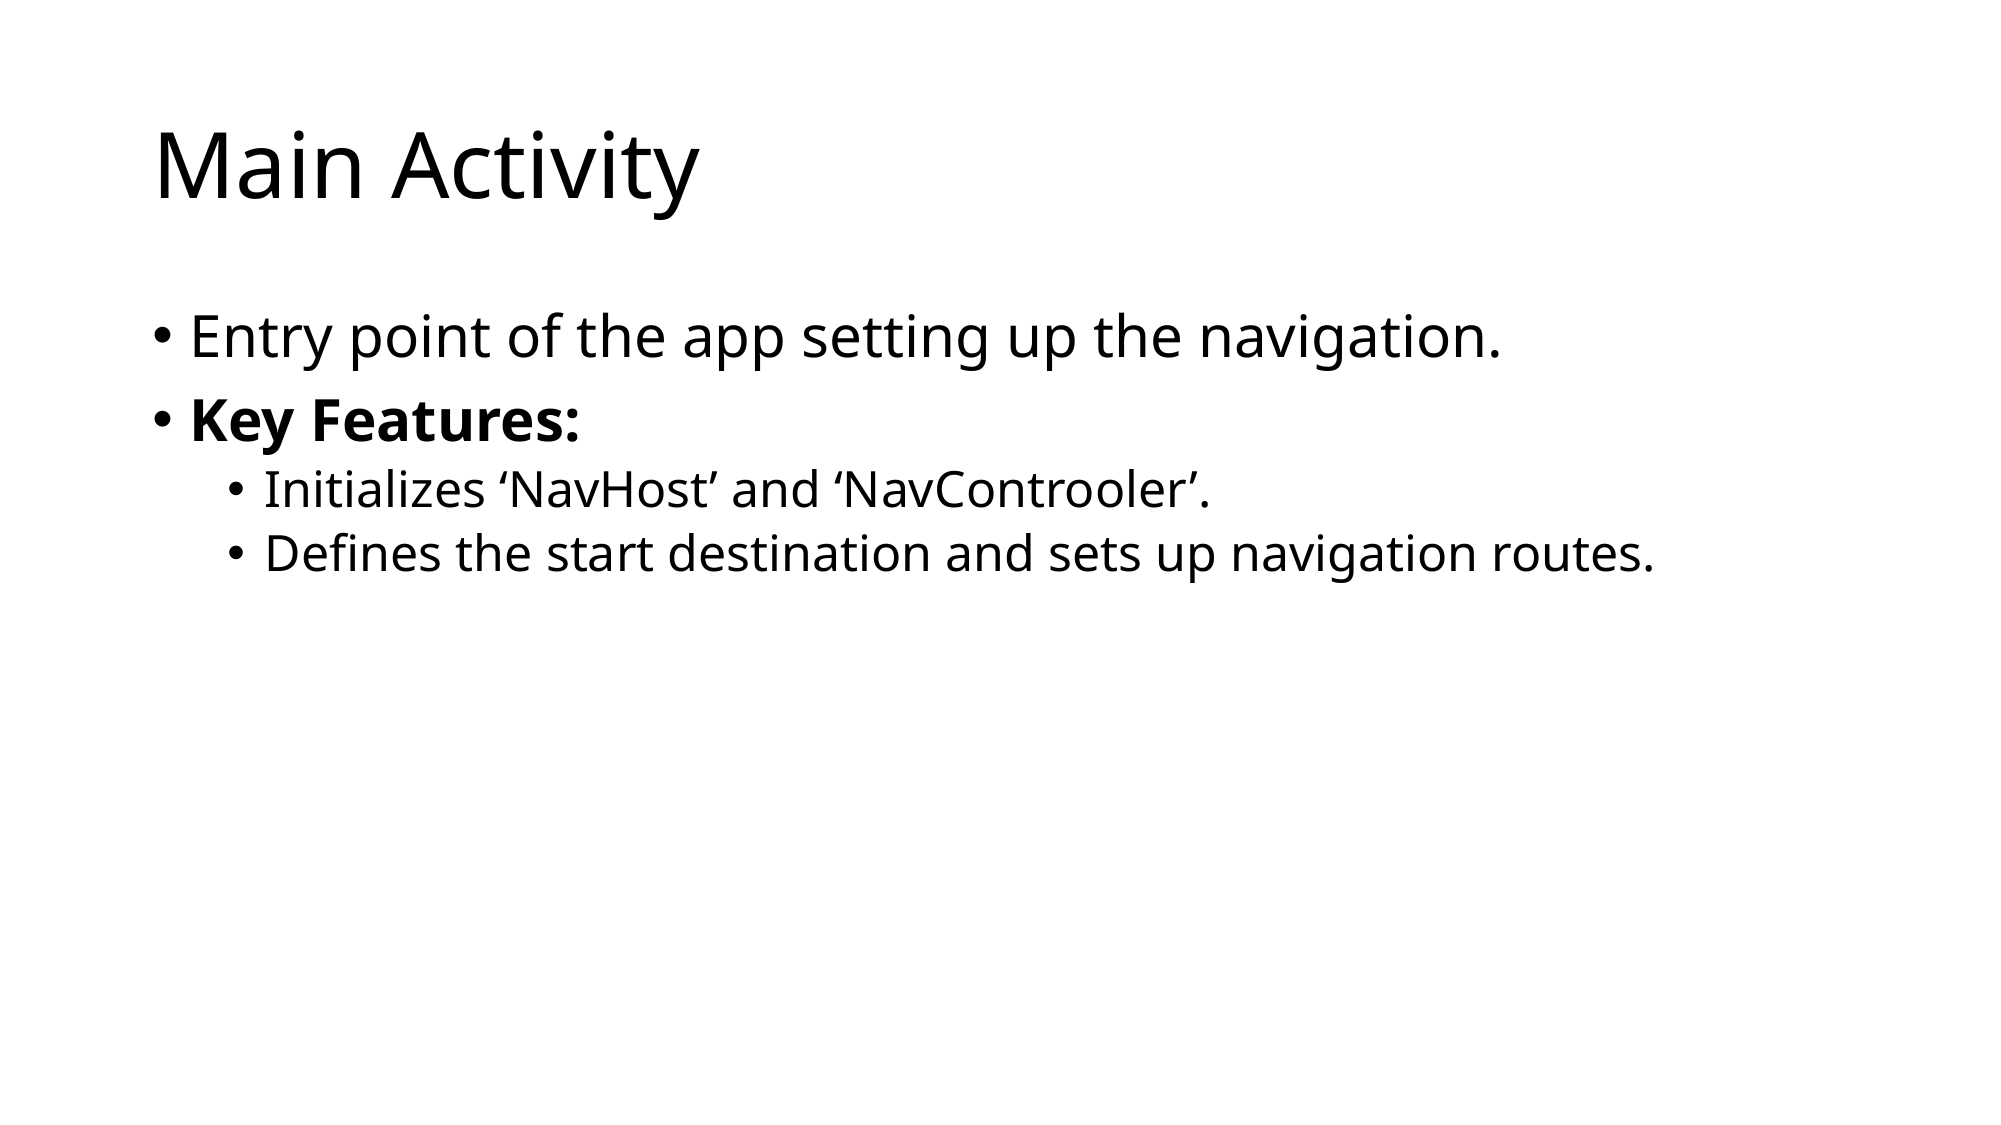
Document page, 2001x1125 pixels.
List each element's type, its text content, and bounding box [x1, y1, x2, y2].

list Entry point of the app setting up the navigation. Key Features: Initializes ‘NavHost’ and ‘NavControoler’. Defines the start destination and sets up navigation routes. [137, 299, 1863, 1014]
title Main Activity [137, 59, 1863, 278]
